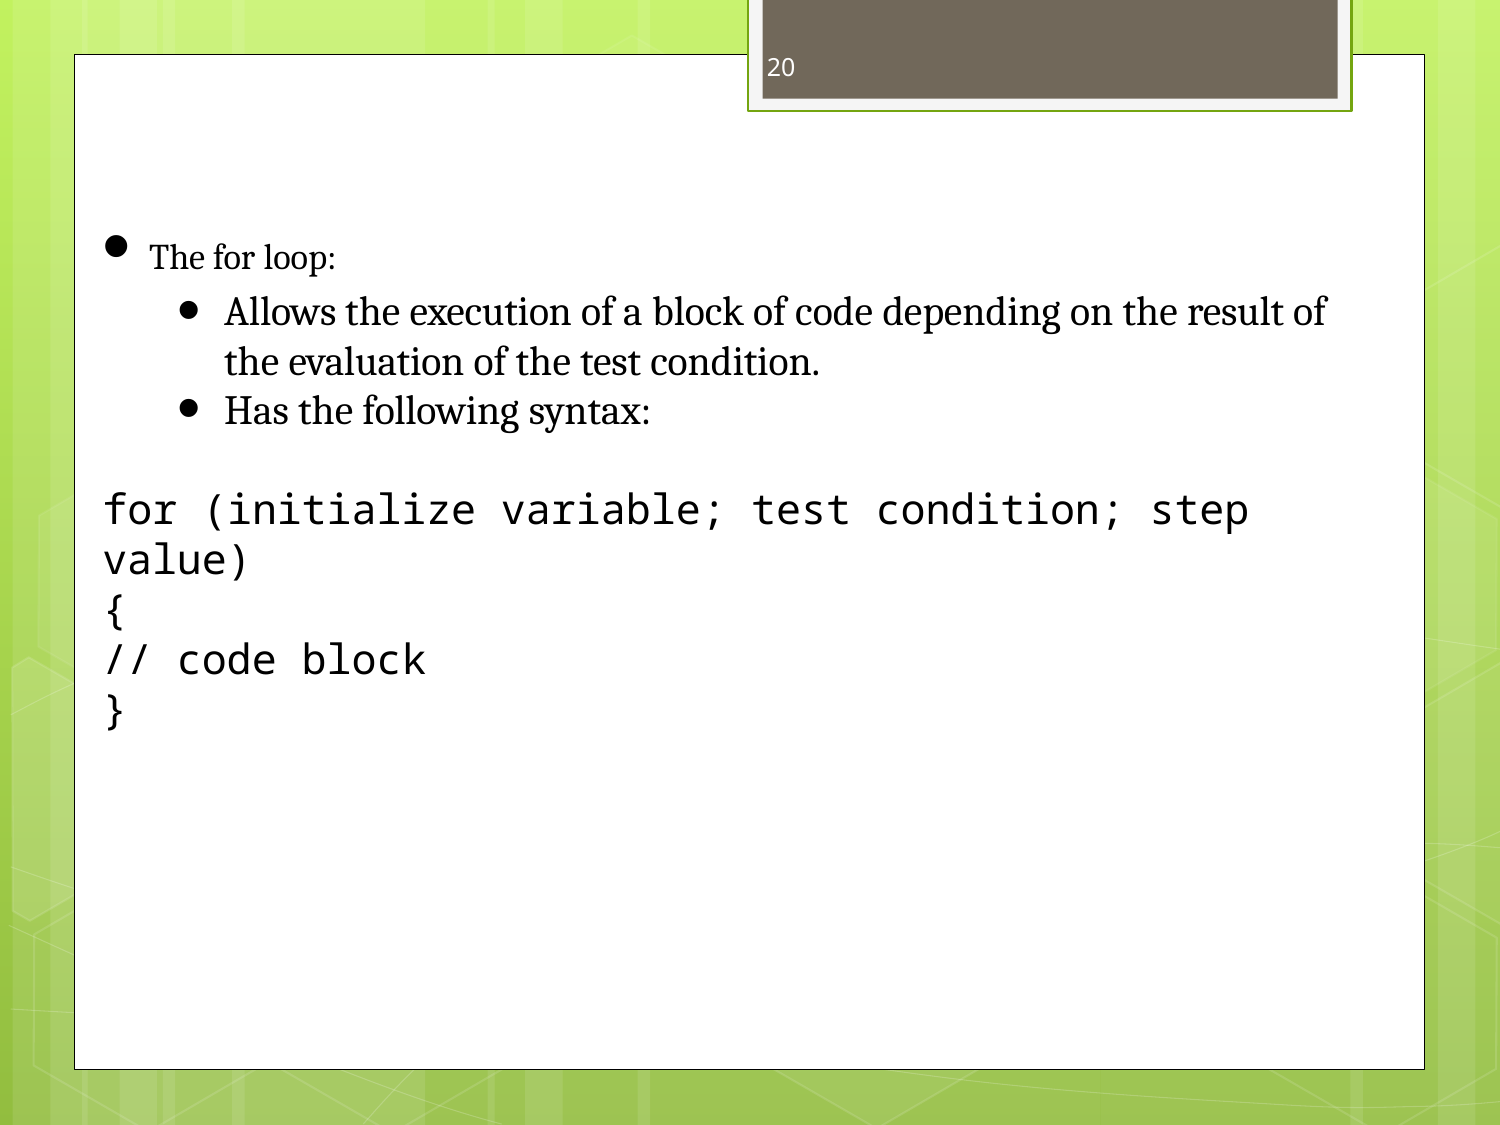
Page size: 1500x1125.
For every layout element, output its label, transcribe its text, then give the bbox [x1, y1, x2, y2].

text_box The for loop: Allows the execution of a block of code depending on the result of the evaluation of the test condition. Has the following syntax: for (initialize variable; test condition; step value) { // code block } [100, 232, 1388, 733]
slide_number 20 [762, 0, 982, 394]
